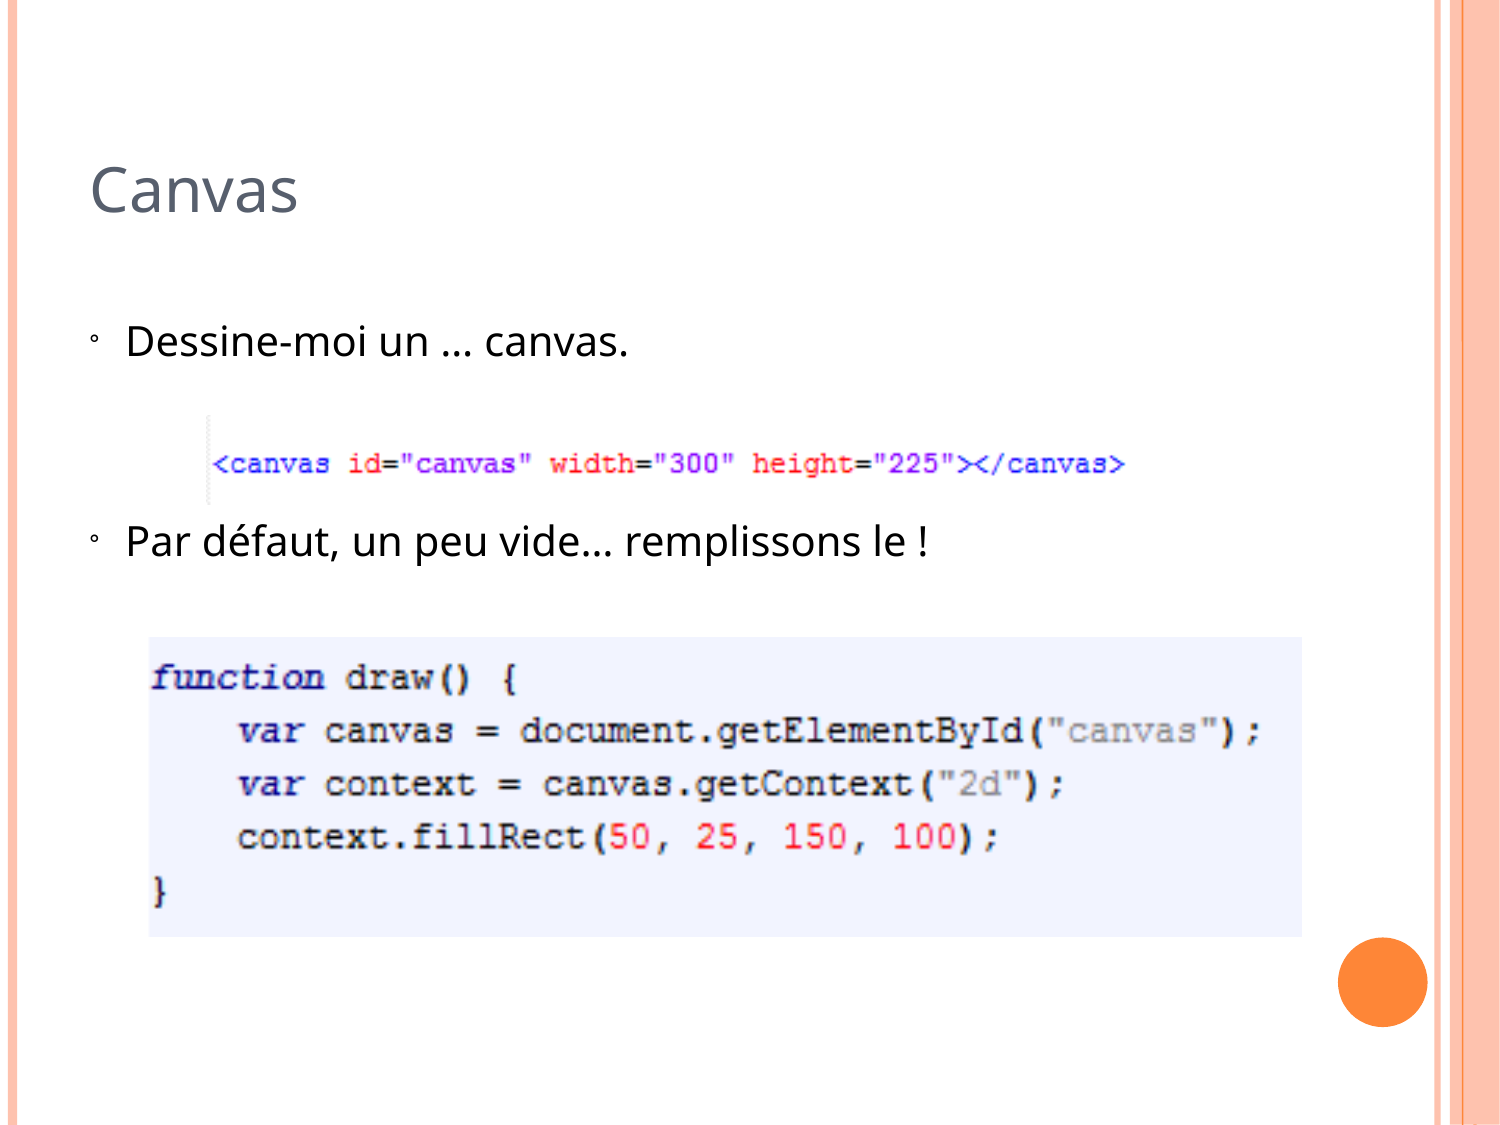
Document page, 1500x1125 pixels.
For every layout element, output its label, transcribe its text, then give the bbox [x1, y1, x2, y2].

text_box Canvas [75, 45, 1300, 233]
text_box [1333, 940, 1434, 1026]
picture [206, 415, 1152, 505]
picture [147, 636, 1302, 937]
text_box Dessine-moi un … canvas. Par défaut, un peu vide… remplissons le ! [75, 262, 1400, 1062]
